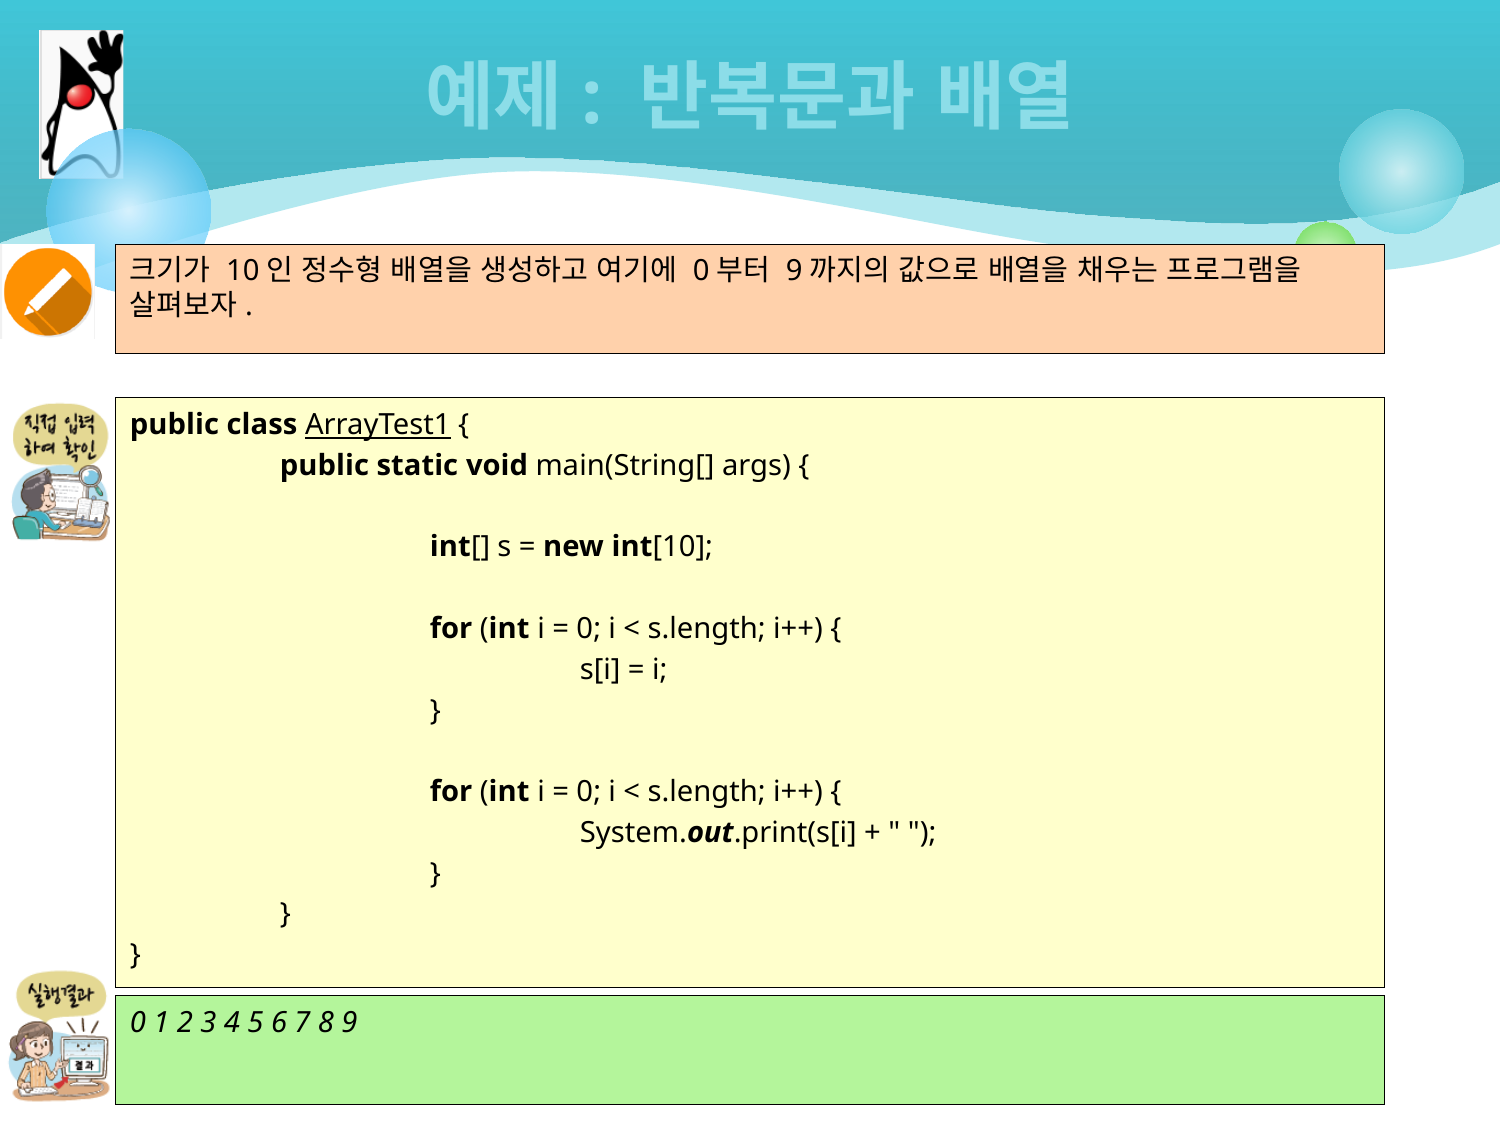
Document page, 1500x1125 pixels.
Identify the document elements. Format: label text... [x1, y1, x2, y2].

title 예제: 반복문과 배열 [75, 0, 1425, 188]
picture [0, 243, 95, 339]
picture [39, 30, 75, 179]
picture [0, 394, 114, 549]
text_box 0 1 2 3 4 5 6 7 8 9 [119, 995, 1385, 1105]
text_box 크기가 10인 정수형 배열을 생성하고 여기에 0부터 9까지의 값으로 배열을 채우는 프로그램을 살펴보자. [115, 244, 1385, 354]
text_box public class ArrayTest1 { public static void main(String[] args) { int[] s = new int[10]; for (int i = 0; i < s.length; i++) { s[i] = i; } for (int i = 0; i < s.length; i++) { System.out.print(s[i] + " "); } } } [115, 397, 1385, 988]
picture [0, 967, 114, 1106]
